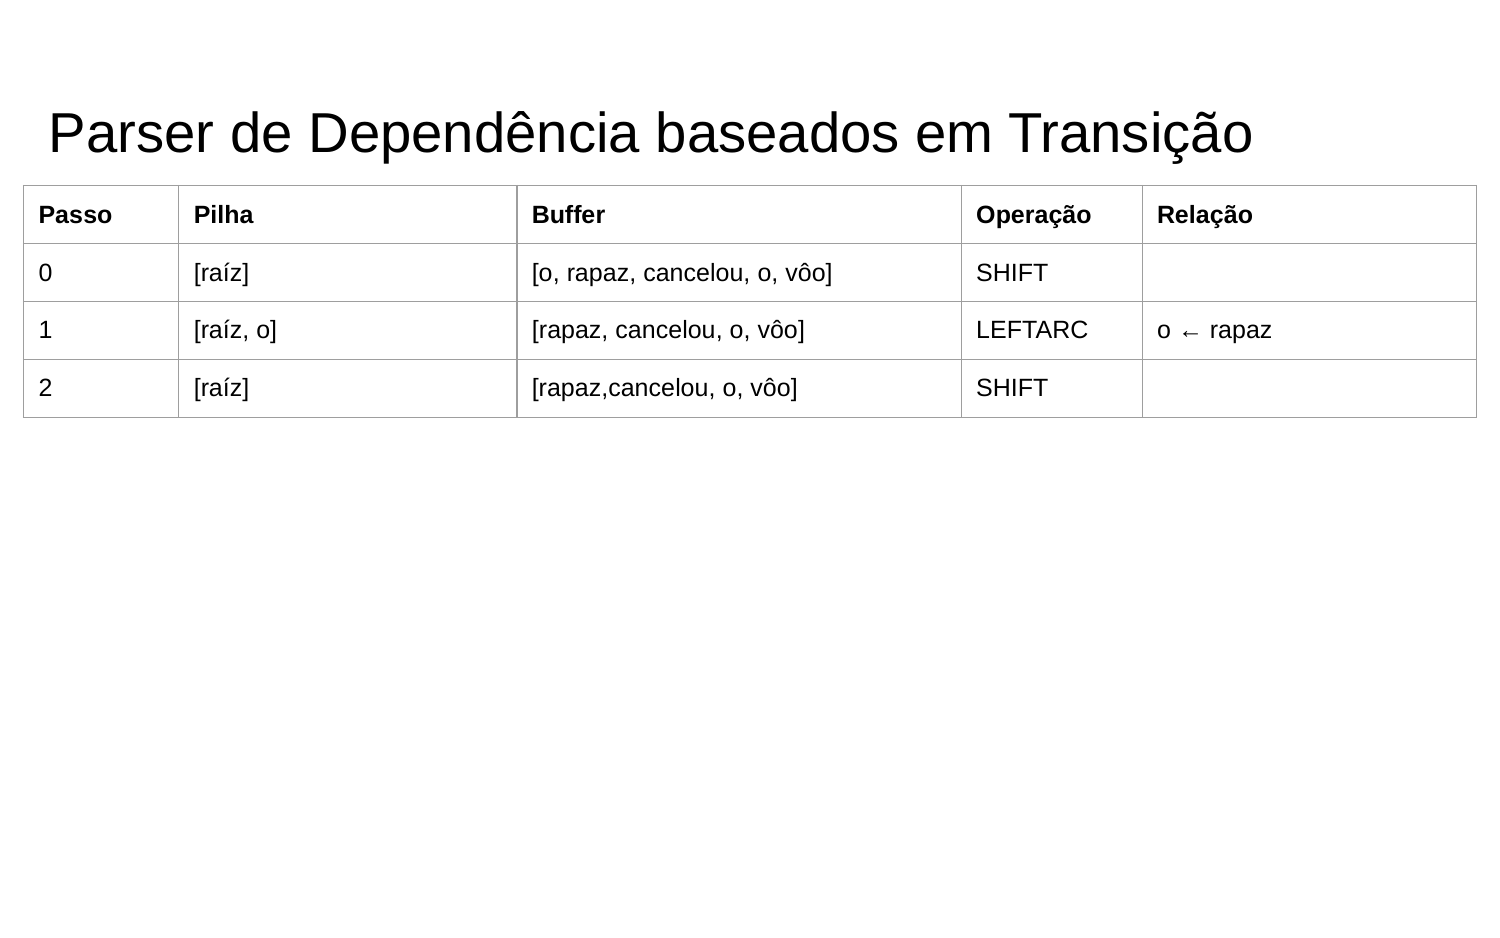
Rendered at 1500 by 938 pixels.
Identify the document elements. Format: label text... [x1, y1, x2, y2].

table_header Operação [962, 186, 1142, 243]
table_cell [o, rapaz, cancelou, o, vôo] [518, 244, 961, 301]
table_header Relação [1143, 186, 1476, 243]
table_cell [raíz, o] [179, 302, 516, 359]
table_header Passo [24, 186, 178, 243]
table_cell 0 [24, 244, 178, 301]
table_header Pilha [179, 186, 516, 243]
table_cell LEFTARC [962, 302, 1142, 359]
table_cell SHIFT [962, 244, 1142, 301]
table_header Buffer [518, 186, 961, 243]
table_cell [rapaz,cancelou, o, vôo] [518, 360, 961, 417]
table_cell 2 [24, 360, 178, 417]
table_cell [raíz] [179, 360, 516, 417]
table_cell [raíz] [179, 244, 516, 301]
title Parser de Dependência baseados em Transição [33, 81, 1432, 185]
table_cell 1 [24, 302, 178, 359]
table_cell [rapaz, cancelou, o, vôo] [518, 302, 961, 359]
table_cell SHIFT [962, 360, 1142, 417]
table_cell [1143, 360, 1476, 417]
table_cell [1143, 244, 1476, 301]
table_cell o ← rapaz [1143, 302, 1476, 359]
